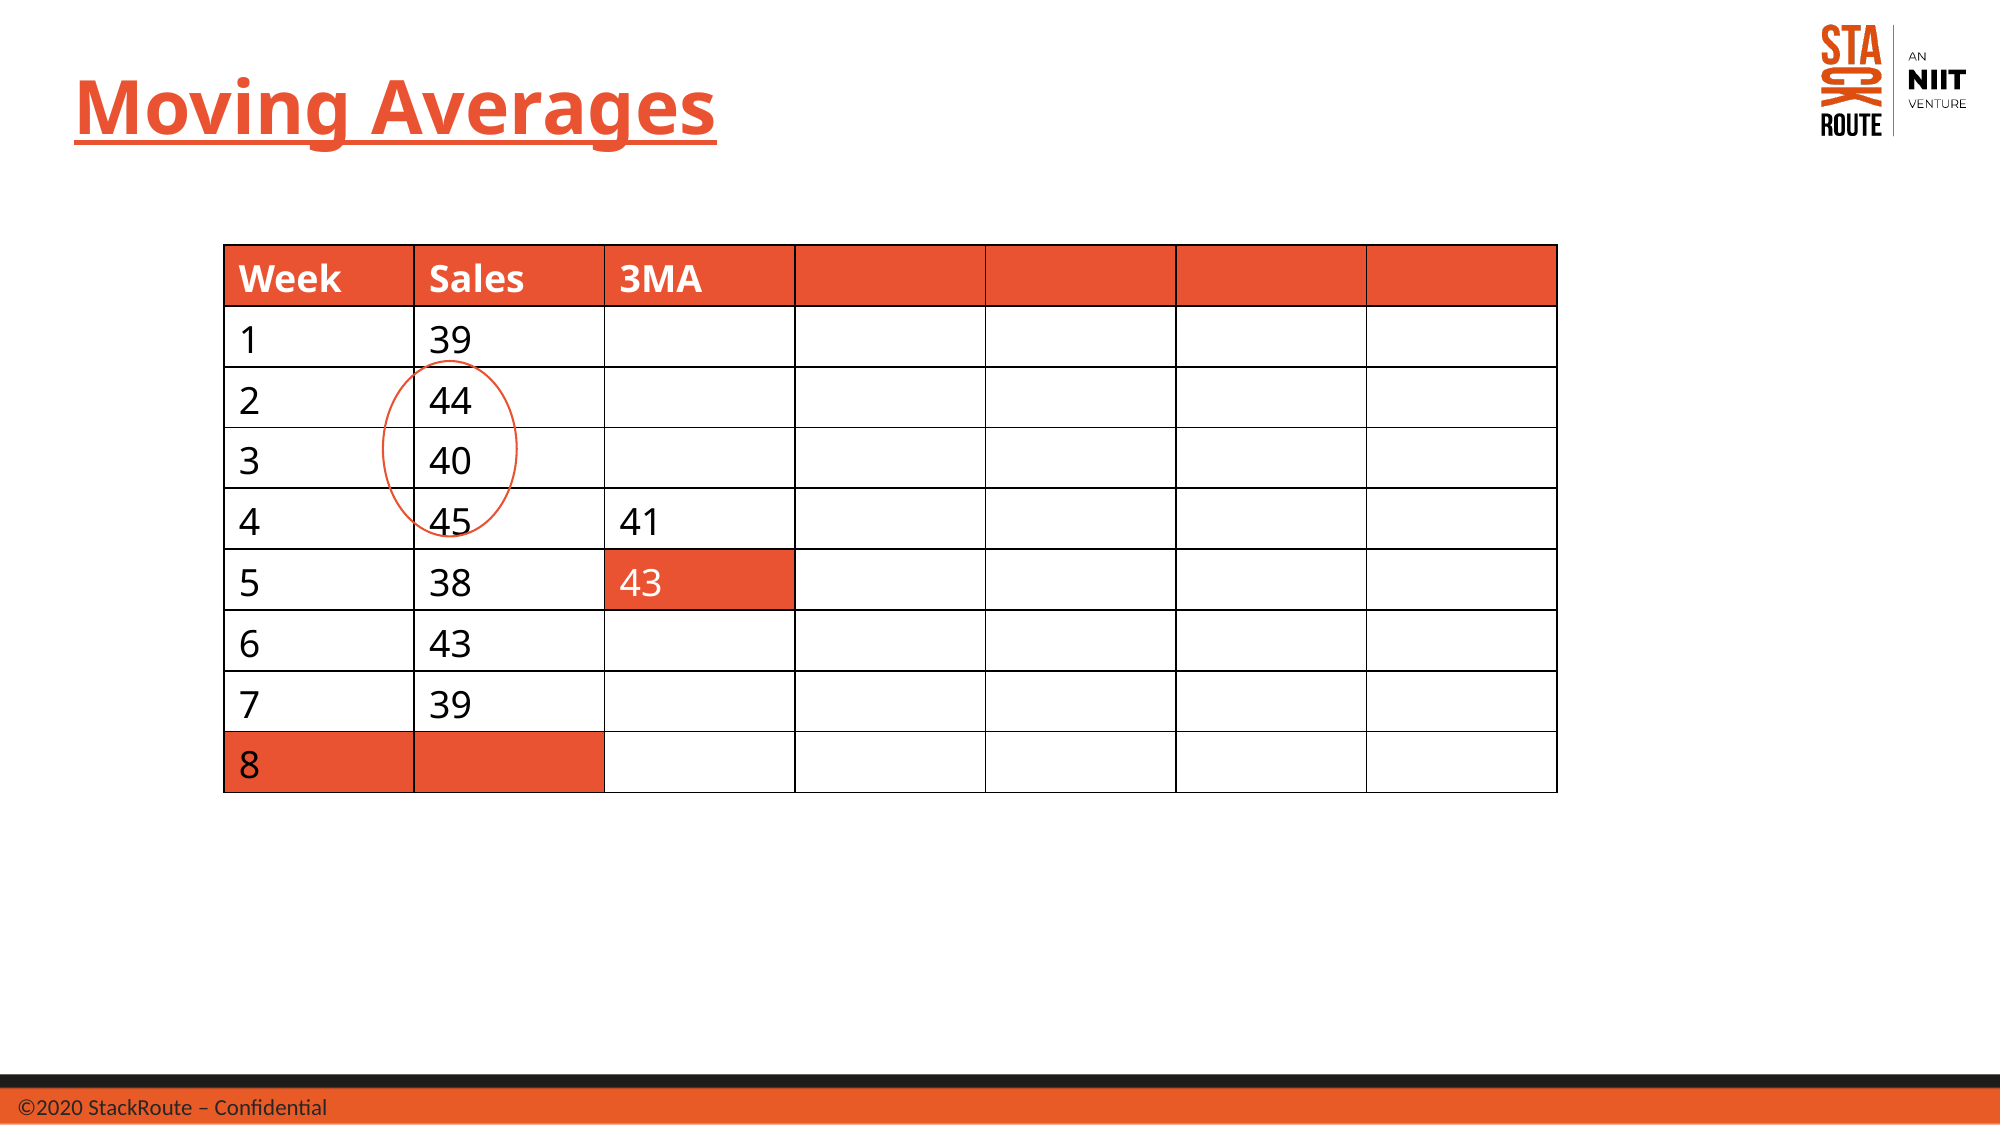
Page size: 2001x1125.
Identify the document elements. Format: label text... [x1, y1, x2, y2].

table_cell [1367, 550, 1556, 609]
table_cell [1367, 611, 1556, 670]
picture [1817, 18, 1970, 141]
table_cell [1367, 489, 1556, 548]
table_cell 6 [225, 611, 413, 670]
text_box [381, 359, 518, 538]
table_cell [986, 672, 1175, 731]
table_cell 43 [605, 550, 794, 609]
table_header Sales [415, 246, 604, 305]
table_cell 40 [512, 428, 604, 487]
table_cell 43 [415, 611, 604, 670]
table_cell 2 [225, 368, 413, 427]
table_cell [796, 307, 985, 366]
table_cell 38 [415, 550, 604, 609]
table_cell [1177, 732, 1366, 792]
table_header [796, 246, 985, 305]
table_cell [986, 428, 1175, 487]
table_cell [1177, 550, 1366, 609]
text_box Moving Averages [59, 51, 1796, 157]
table_cell [986, 611, 1175, 670]
table_cell 44 [480, 368, 604, 427]
table_cell [415, 732, 604, 792]
table_cell [986, 307, 1175, 366]
table_cell [796, 428, 985, 487]
table_cell [605, 307, 794, 366]
table_header [1367, 246, 1556, 305]
table_cell [1367, 368, 1556, 427]
table_cell [796, 611, 985, 670]
table_cell 45 [415, 489, 604, 548]
table_cell [605, 428, 794, 487]
table_cell [1177, 307, 1366, 366]
table_header Week [225, 246, 413, 305]
picture [0, 1074, 2000, 1125]
table_cell 39 [415, 672, 604, 731]
table_cell [1177, 672, 1366, 731]
table_cell [1367, 307, 1556, 366]
table_cell [1367, 732, 1556, 792]
table_header [986, 246, 1175, 305]
table_cell [986, 550, 1175, 609]
table_cell [796, 368, 985, 427]
table_cell [605, 672, 794, 731]
table_cell [1367, 672, 1556, 731]
table_cell [986, 732, 1175, 792]
table_cell [1367, 428, 1556, 487]
table_cell [796, 672, 985, 731]
table_cell [1177, 368, 1366, 427]
table_cell [796, 489, 985, 548]
table_cell [605, 732, 794, 792]
table_cell [986, 489, 1175, 548]
table_cell [796, 550, 985, 609]
table_cell 4 [225, 489, 413, 548]
table_cell 7 [225, 672, 413, 731]
table_cell 41 [605, 489, 794, 548]
table_cell [796, 732, 985, 792]
table_cell 5 [225, 550, 413, 609]
table_cell [605, 611, 794, 670]
table_cell 8 [225, 732, 413, 792]
table_cell [986, 368, 1175, 427]
table_cell [1177, 489, 1366, 548]
table_cell [605, 368, 794, 427]
table_cell [1177, 428, 1366, 487]
table_cell [1177, 611, 1366, 670]
table_cell 39 [415, 307, 604, 366]
table_header [1177, 246, 1366, 305]
table_header 3MA [605, 246, 794, 305]
table_cell 3 [225, 428, 388, 487]
table_cell 1 [225, 307, 413, 366]
